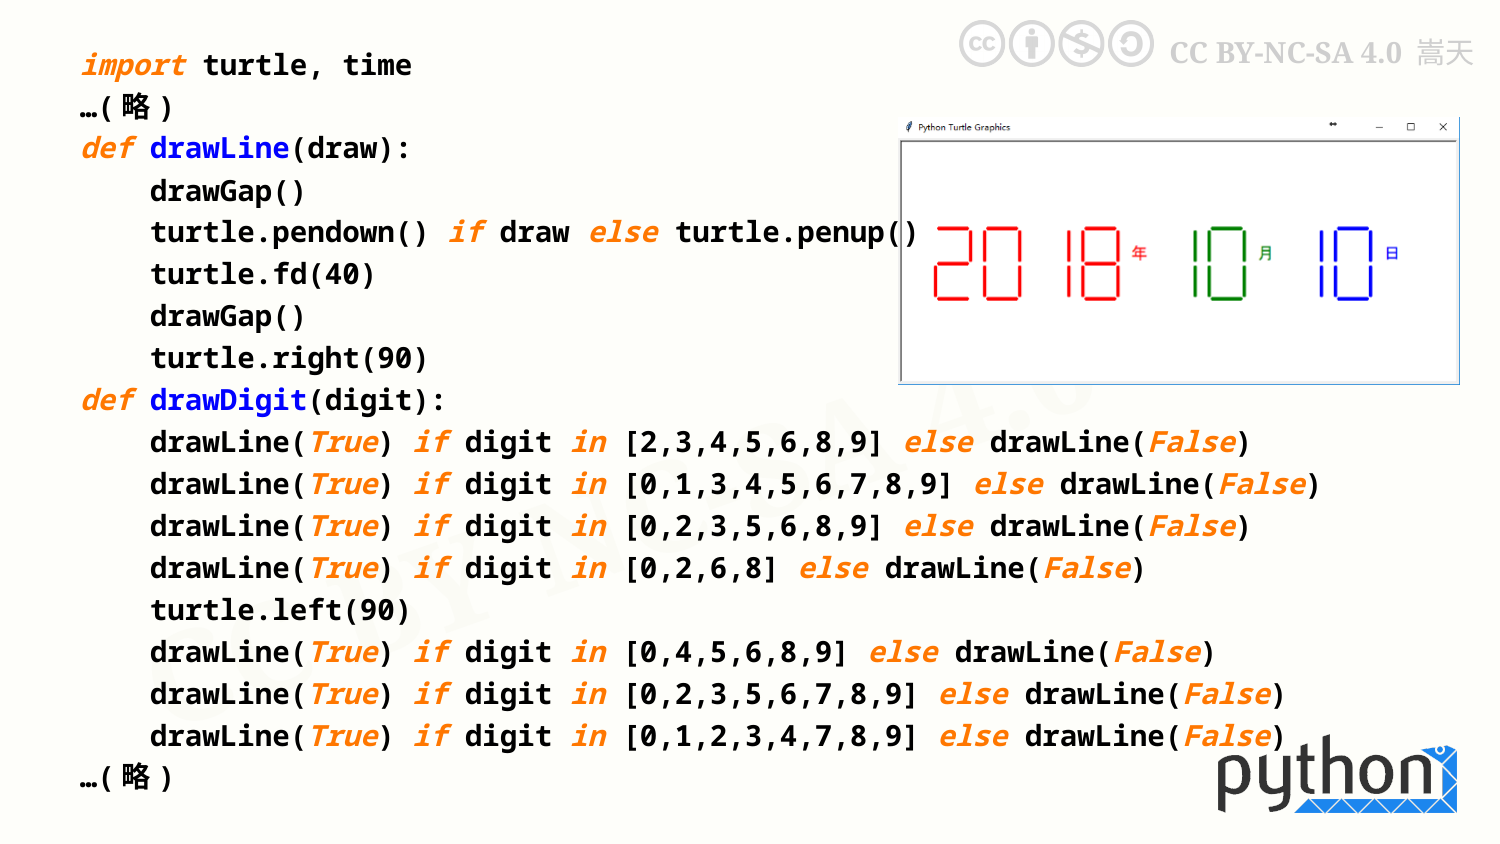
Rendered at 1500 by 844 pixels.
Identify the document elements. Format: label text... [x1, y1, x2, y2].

picture [1210, 728, 1464, 818]
picture [897, 116, 1460, 385]
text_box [958, 9, 1491, 78]
text_box import turtle, time …(略) def drawLine(draw): drawGap() turtle.pendown() if draw else turtle.penup() turtle.fd(40) drawGap() turtle.right(90) def drawDigit(digit): drawLine(True) if digit in [2,3,4,5,6,8,9] else drawLine(False) drawLine(True) if digit in [0,1,3,4,5,6,7,8,9] else drawLine(False) drawLine(True) if digit in [0,2,3,5,6,8,9] else drawLine(False) drawLine(True) if digit in [0,2,6,8] else drawLine(False) turtle.left(90) drawLine(True) if digit in [0,4,5,6,8,9] else drawLine(False) drawLine(True) if digit in [0,2,3,5,6,7,8,9] else drawLine(False) drawLine(True) if digit in [0,1,2,3,4,7,8,9] else drawLine(False) …(略) [64, 20, 1247, 813]
